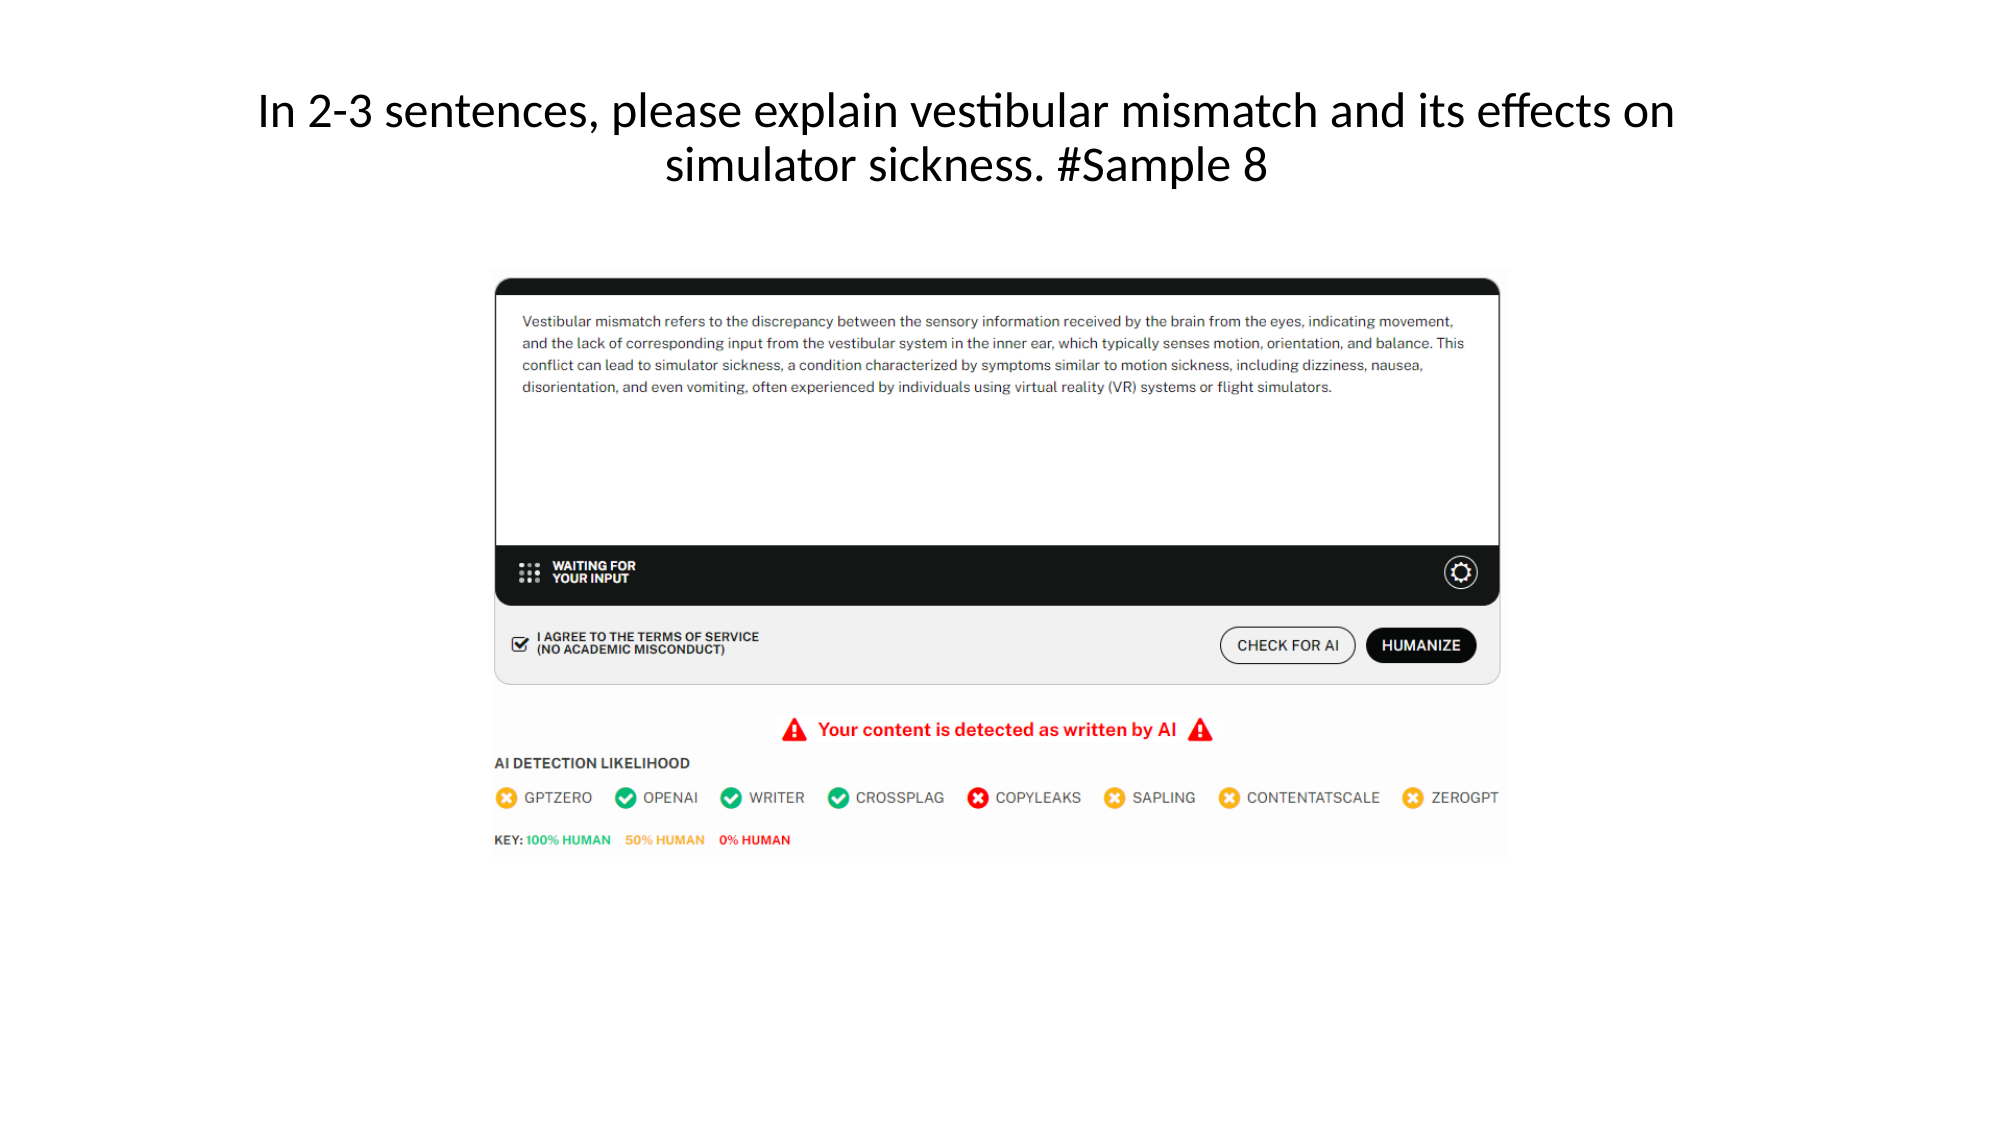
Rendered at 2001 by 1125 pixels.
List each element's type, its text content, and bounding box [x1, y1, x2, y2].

subtitle In 2-3 sentences, please explain vestibular mismatch and its effects on simulator sickness. #Sample 8 [216, 76, 1717, 234]
picture [491, 268, 1509, 857]
